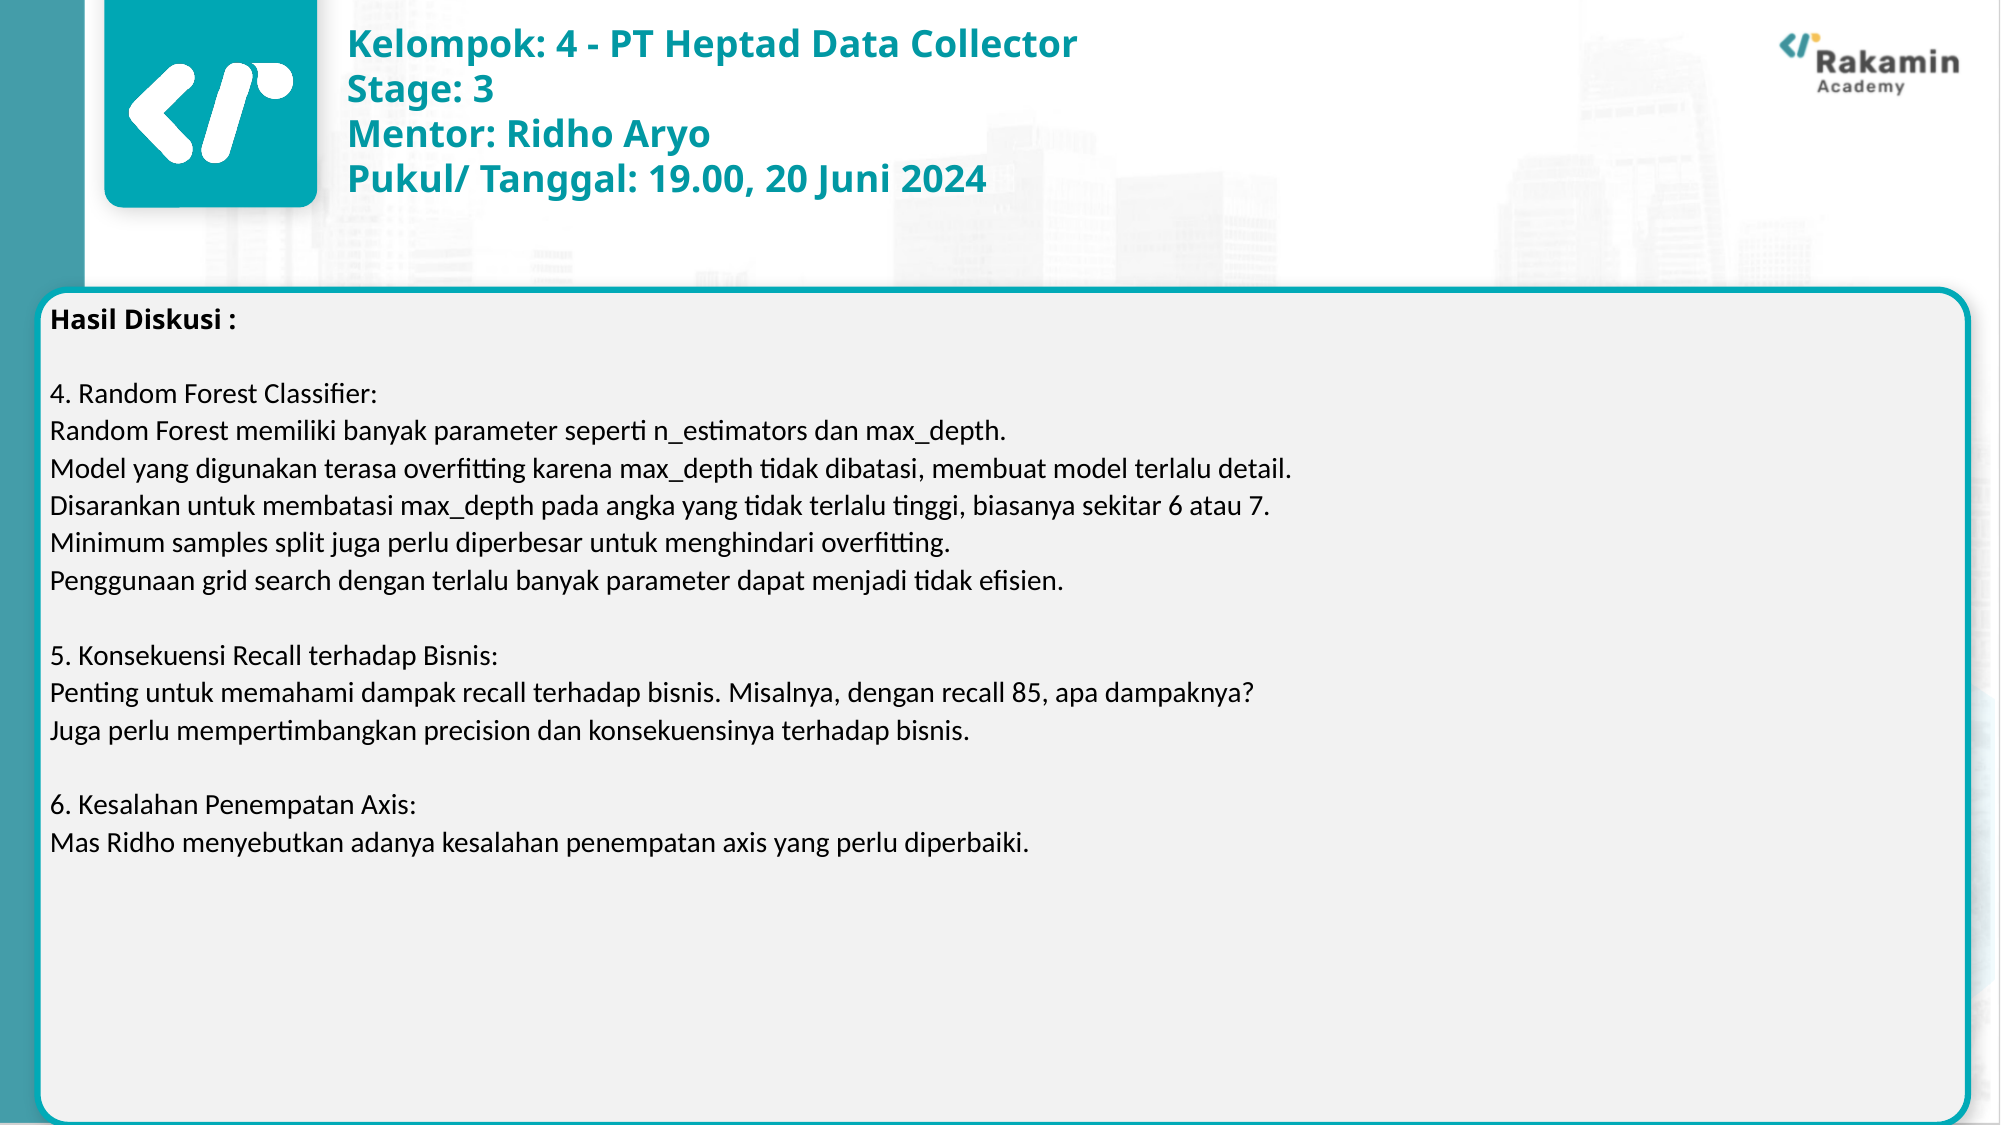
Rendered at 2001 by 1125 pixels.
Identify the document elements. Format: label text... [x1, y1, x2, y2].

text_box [96, 0, 325, 208]
text_box Hasil Diskusi : 4. Random Forest Classifier: Random Forest memiliki banyak parameter seperti n_estimators dan max_depth. Model yang digunakan terasa overfitting karena max_depth tidak dibatasi, membuat model terlalu detail. Disarankan untuk membatasi max_depth pada angka yang tidak terlalu tinggi, biasanya sekitar 6 atau 7. Minimum samples split juga perlu diperbesar untuk menghindari overfitting. Penggunaan grid search dengan terlalu banyak parameter dapat menjadi tidak efisien. 5. Konsekuensi Recall terhadap Bisnis: Penting untuk memahami dampak recall terhadap bisnis. Misalnya, dengan recall 85, apa dampaknya? Juga perlu mempertimbangkan precision dan konsekuensinya terhadap bisnis. 6. Kesalahan Penempatan Axis: Mas Ridho menyebutkan adanya kesalahan penempatan axis yang perlu diperbaiki. [34, 289, 1960, 1088]
text_box [37, 1088, 1968, 1125]
picture [0, 0, 2001, 1125]
text_box [1960, 299, 1968, 525]
text_box Kelompok: 4 - PT Heptad Data Collector Stage: 3 Mentor: Ridho Aryo Pukul/ Tanggal: 19.00, 20 Juni 2024 [331, 12, 1963, 215]
